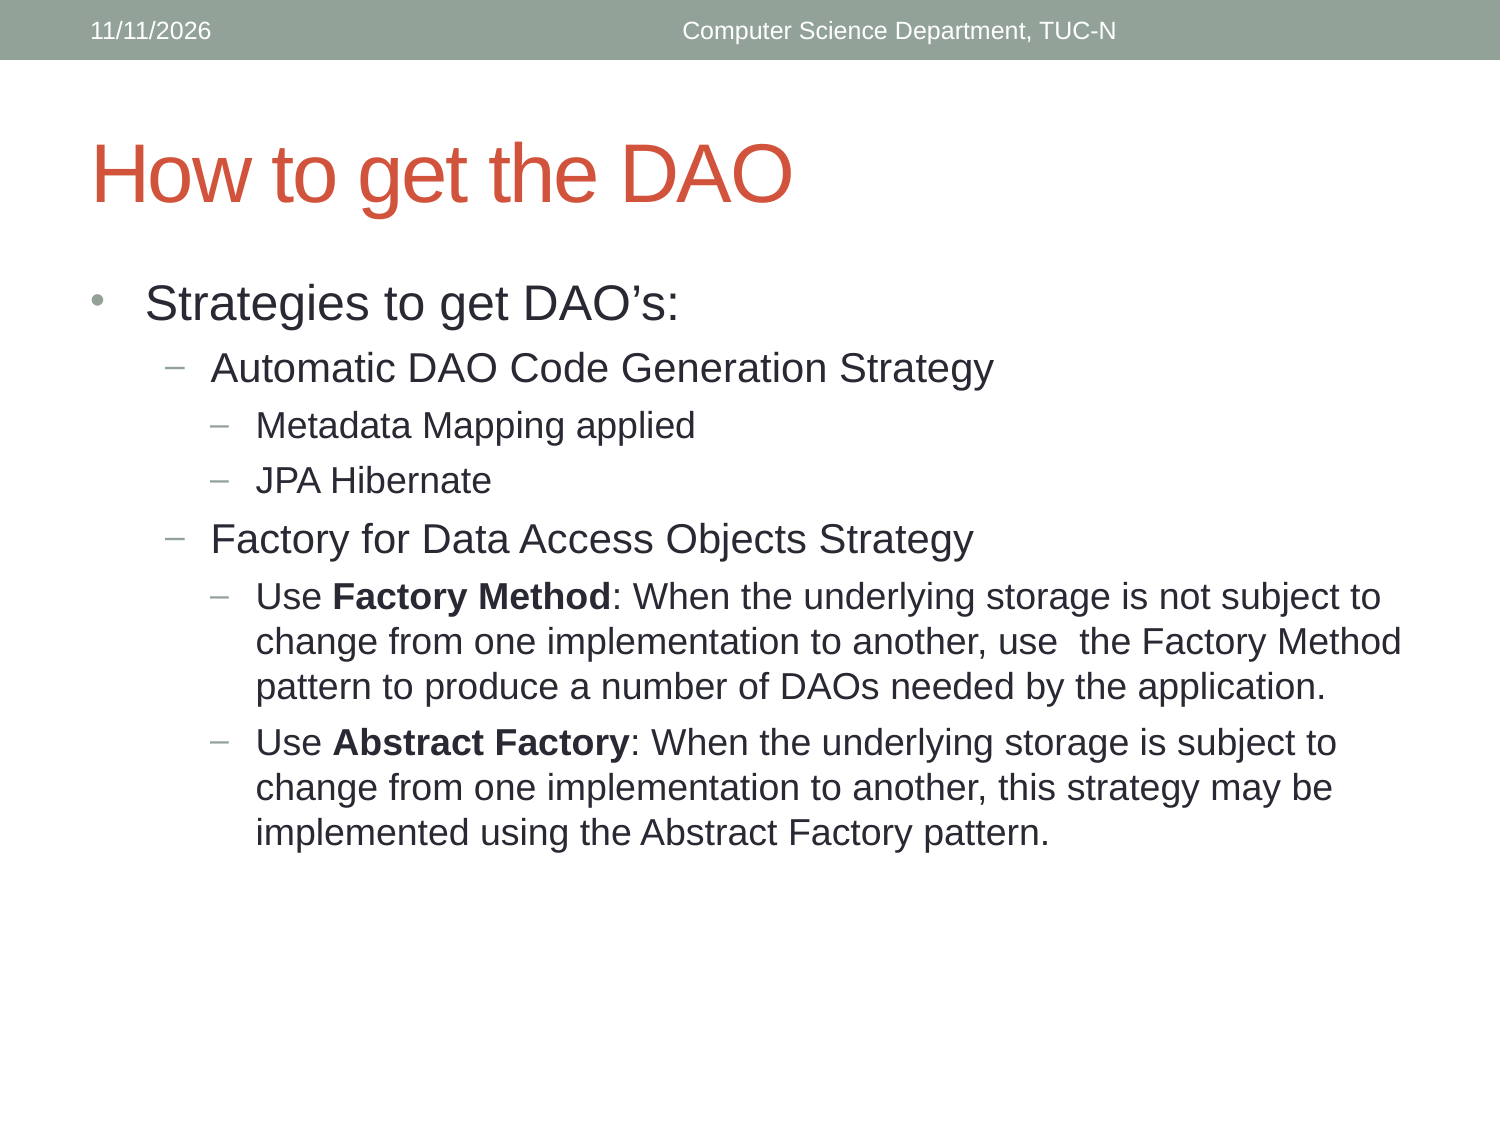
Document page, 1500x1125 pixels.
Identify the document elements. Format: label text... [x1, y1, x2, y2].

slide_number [75, 3, 550, 57]
list Strategies to get DAO’s: Automatic DAO Code Generation Strategy Metadata Mapping applied JPA Hibernate Factory for Data Access Objects Strategy Use Factory Method: When the underlying storage is not subject to change from one implementation to another, use the Factory Method pattern to produce a number of DAOs needed by the application. Use Abstract Factory: When the underlying storage is subject to change from one implementation to another, this strategy may be implemented using the Abstract Factory pattern. [75, 262, 1425, 1063]
footer Computer Science Department, TUC-N [562, 3, 1238, 57]
title How to get the DAO [75, 87, 1425, 250]
